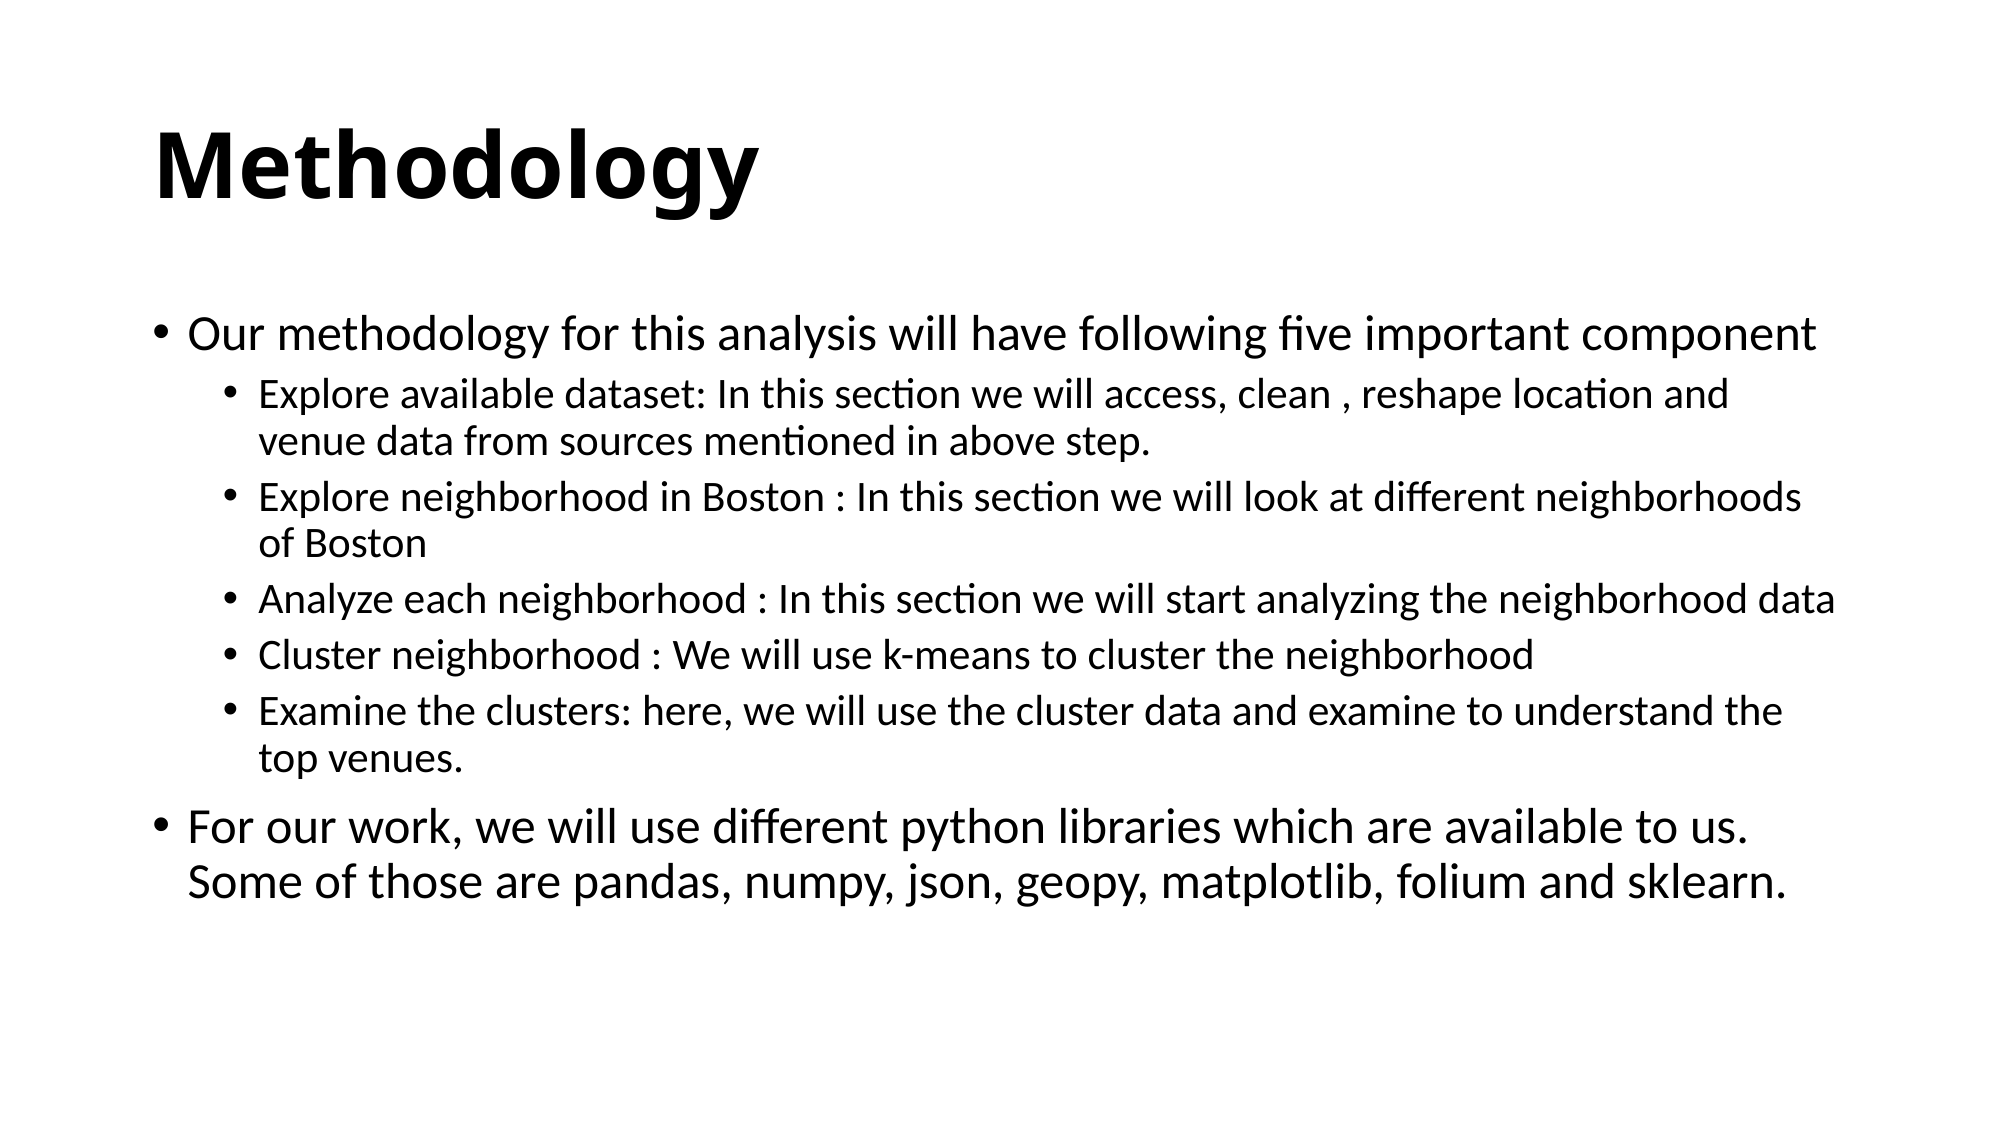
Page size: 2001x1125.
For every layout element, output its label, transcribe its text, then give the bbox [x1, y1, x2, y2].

title Methodology [137, 59, 1863, 278]
list Our methodology for this analysis will have following five important component Explore available dataset: In this section we will access, clean , reshape location and venue data from sources mentioned in above step. Explore neighborhood in Boston : In this section we will look at different neighborhoods of Boston Analyze each neighborhood : In this section we will start analyzing the neighborhood data Cluster neighborhood : We will use k-means to cluster the neighborhood Examine the clusters: here, we will use the cluster data and examine to understand the top venues. For our work, we will use different python libraries which are available to us. Some of those are pandas, numpy, json, geopy, matplotlib, folium and sklearn. [137, 299, 1863, 1014]
